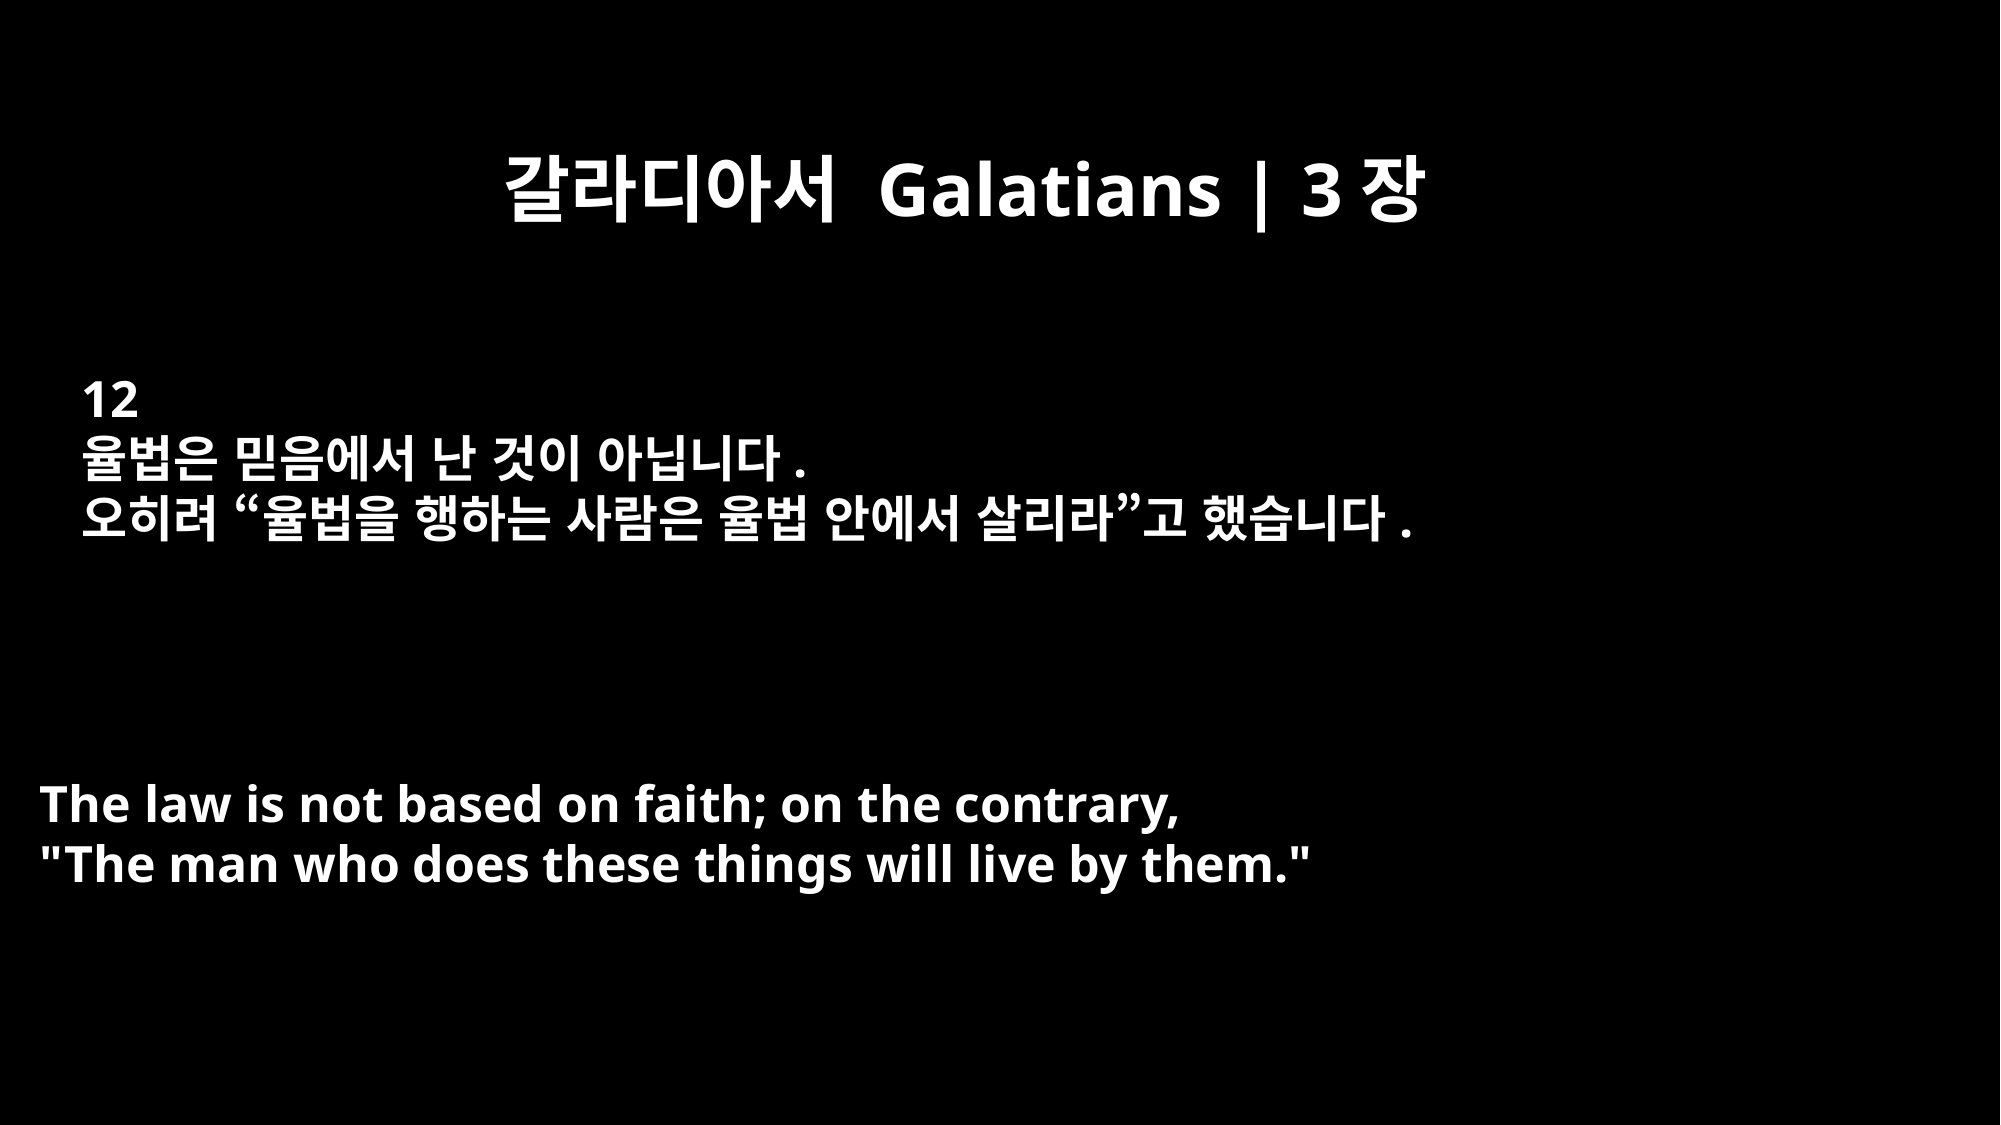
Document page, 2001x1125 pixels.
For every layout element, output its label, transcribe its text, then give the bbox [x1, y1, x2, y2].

text_box 갈라디아서 Galatians | 3장 [488, 136, 1443, 239]
text_box 12 율법은 믿음에서 난 것이 아닙니다. 오히려 “율법을 행하는 사람은 율법 안에서 살리라”고 했습니다. [66, 359, 1429, 555]
text_box The law is not based on faith; on the contrary, "The man who does these things will live by them." [25, 764, 1328, 900]
